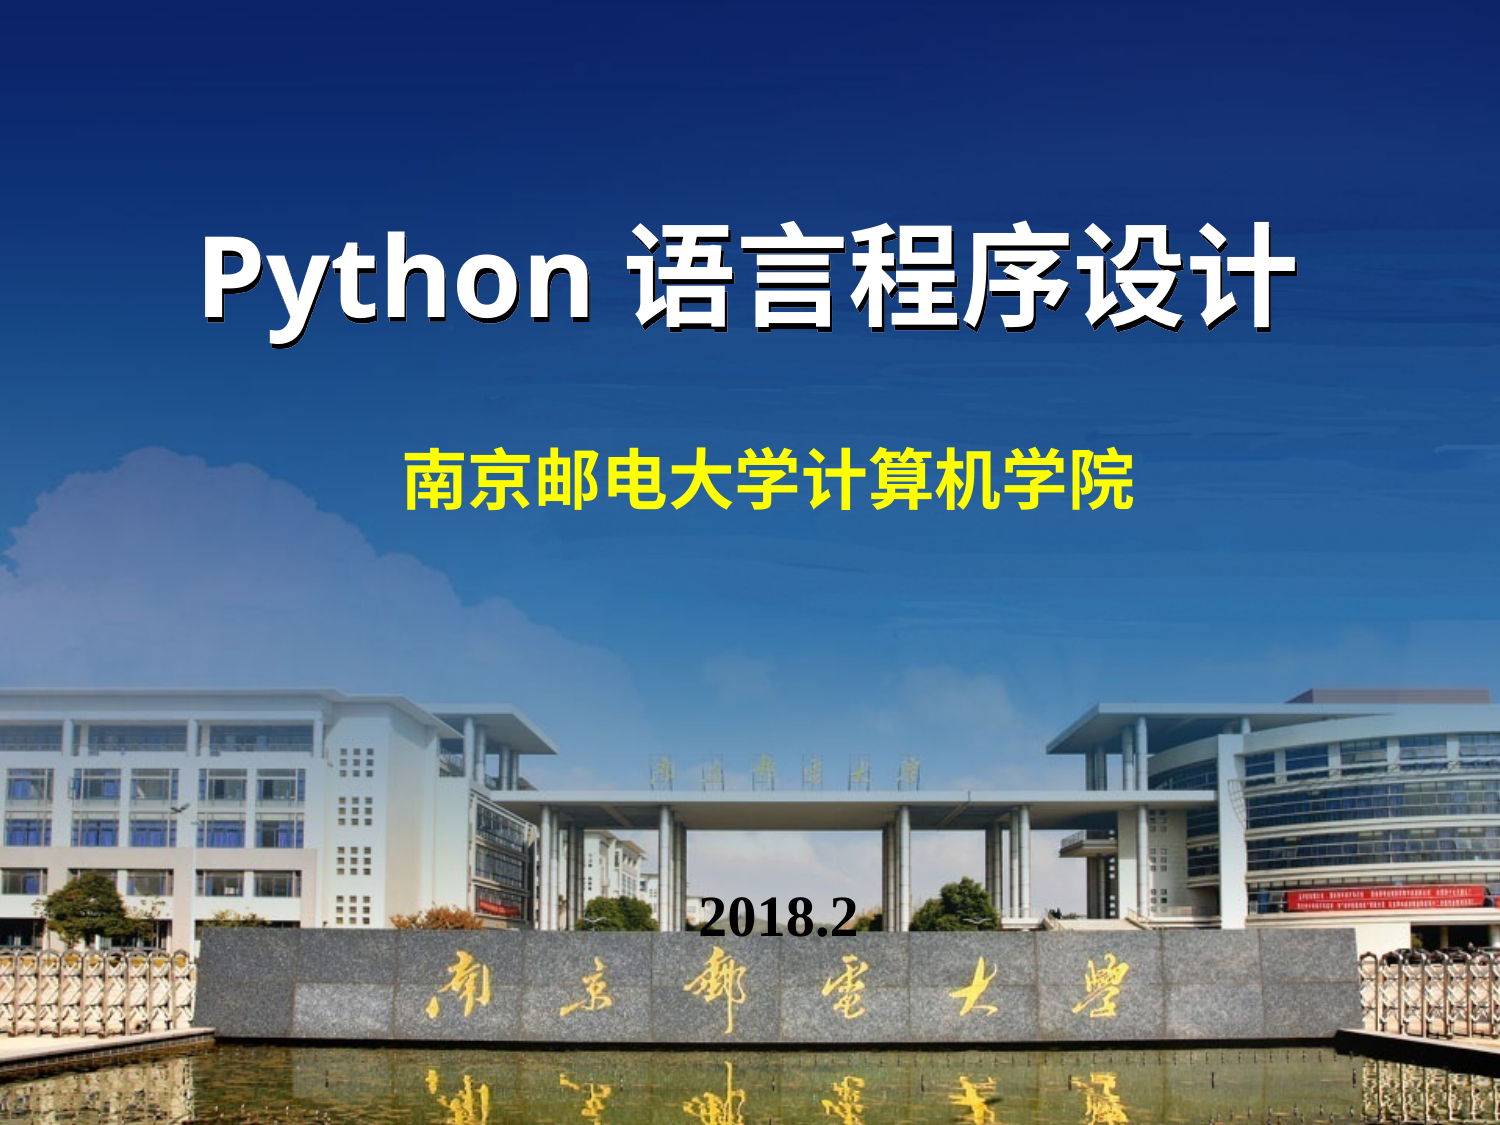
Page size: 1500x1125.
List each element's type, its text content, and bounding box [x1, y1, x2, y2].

picture [0, 0, 1500, 1125]
text_box 2018.2 [683, 871, 874, 956]
text_box 南京邮电大学计算机学院 [192, 430, 1344, 526]
text_box Python语言程序设计 [16, 213, 1478, 354]
